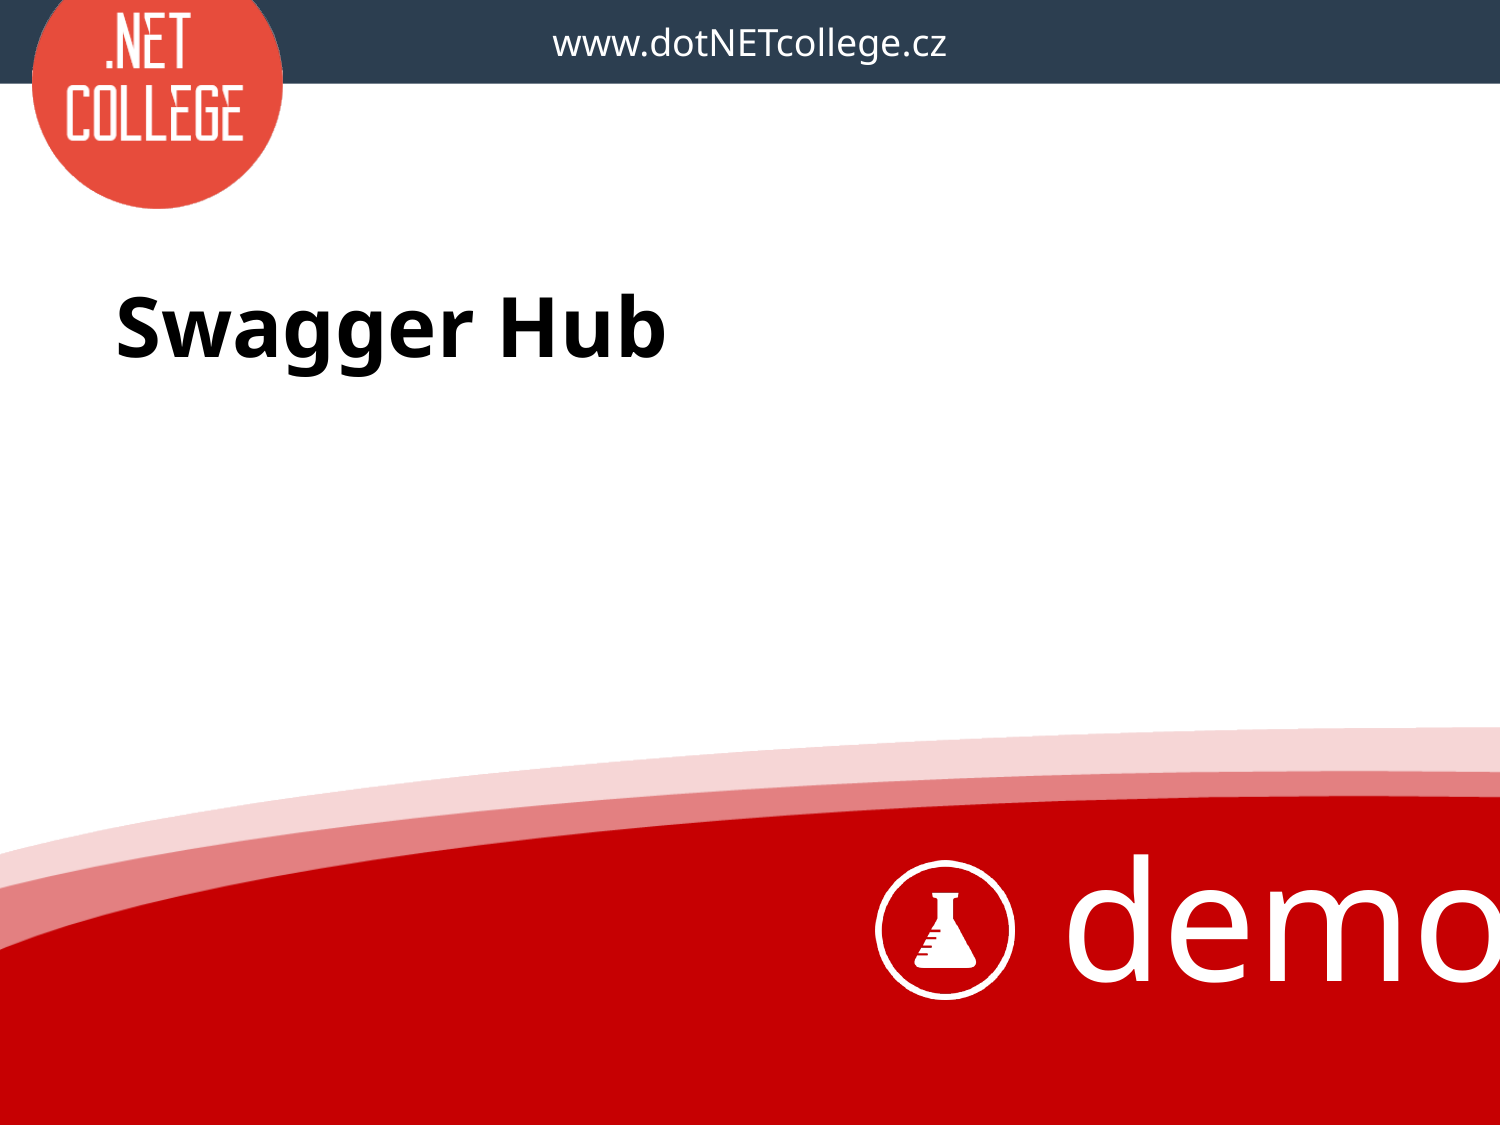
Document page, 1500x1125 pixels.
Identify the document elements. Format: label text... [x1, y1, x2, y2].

picture [1436, 902, 1489, 970]
picture [32, 0, 285, 210]
title Swagger Hub [100, 267, 1296, 407]
picture [0, 727, 1500, 1125]
